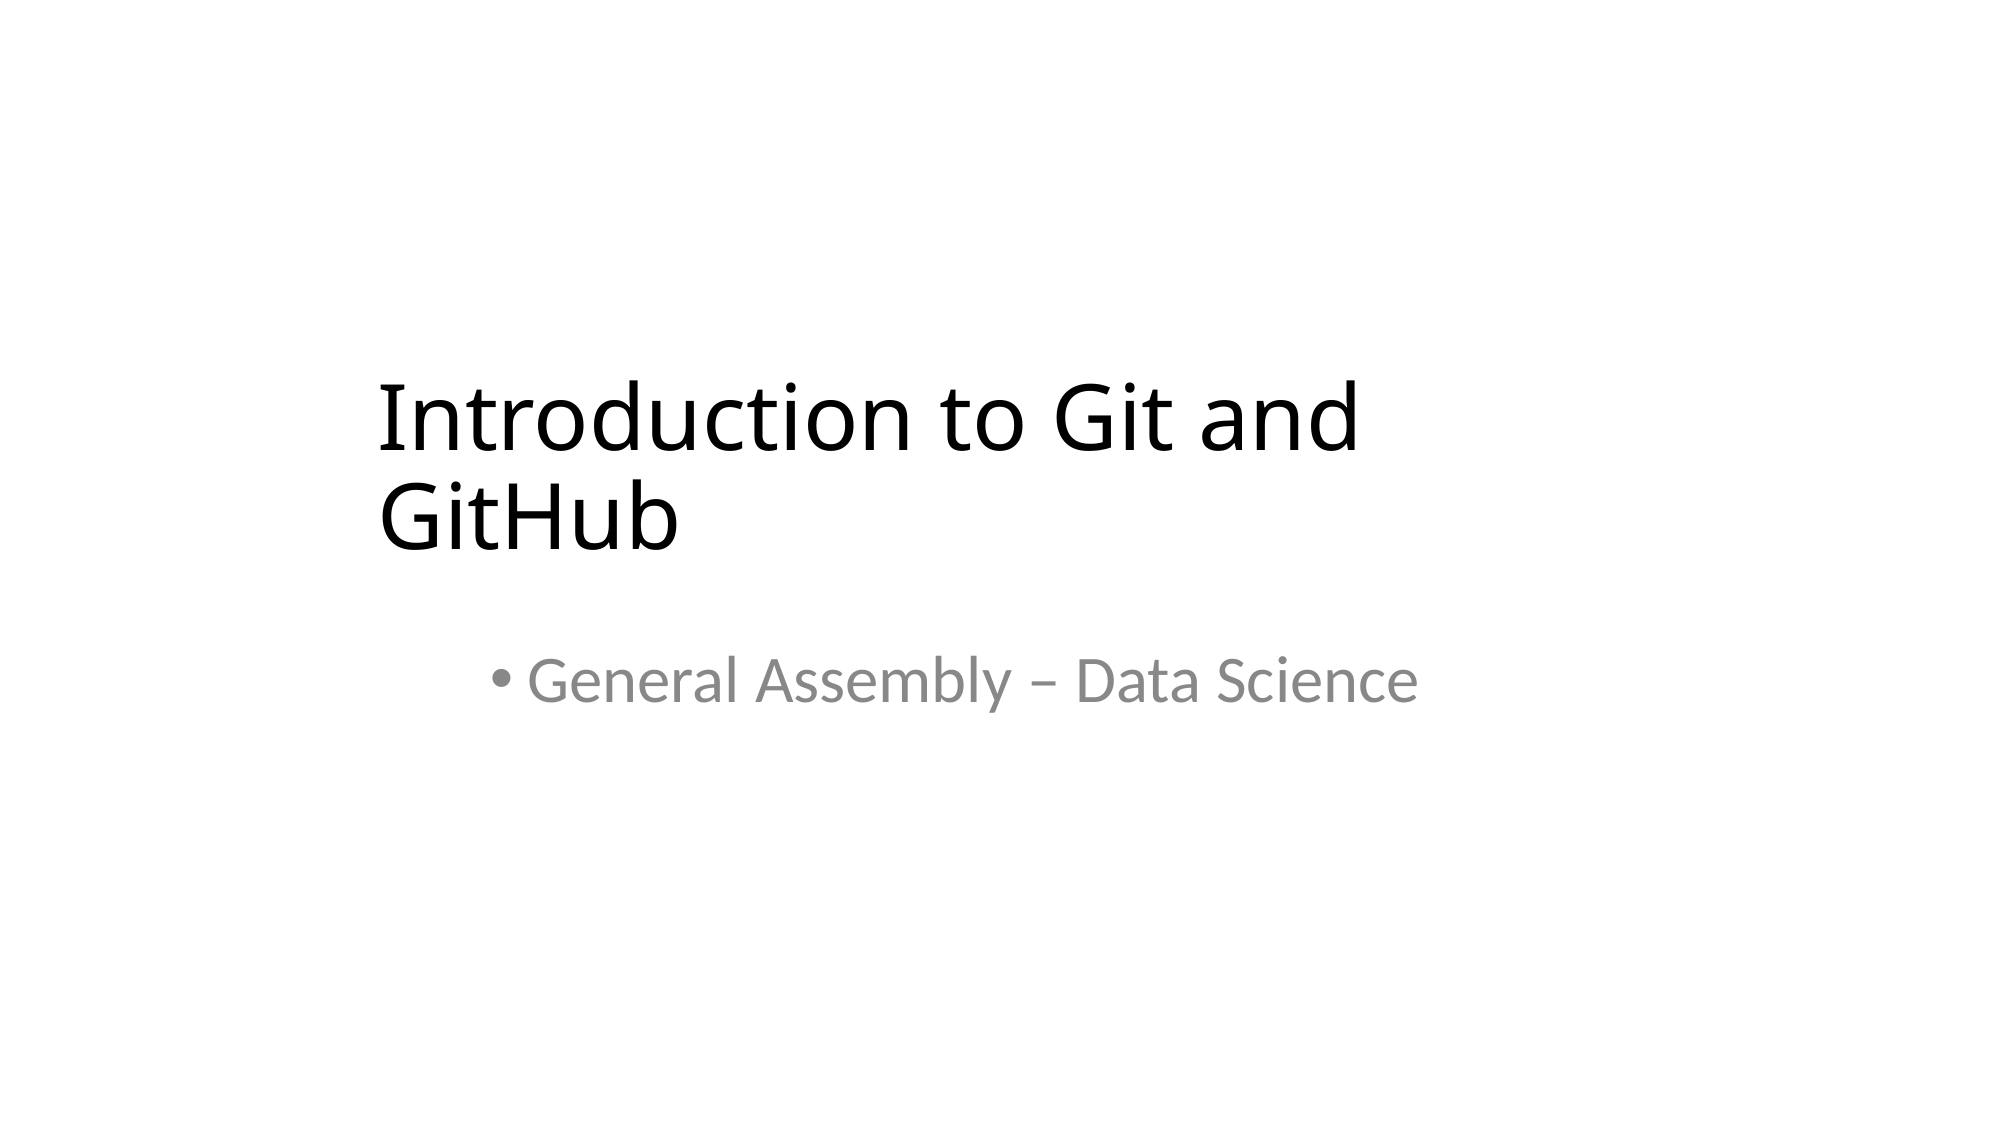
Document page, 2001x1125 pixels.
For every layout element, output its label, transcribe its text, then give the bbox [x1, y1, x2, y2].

title Introduction to Git and GitHub [362, 349, 1638, 591]
list General Assembly – Data Science [474, 637, 1525, 925]
